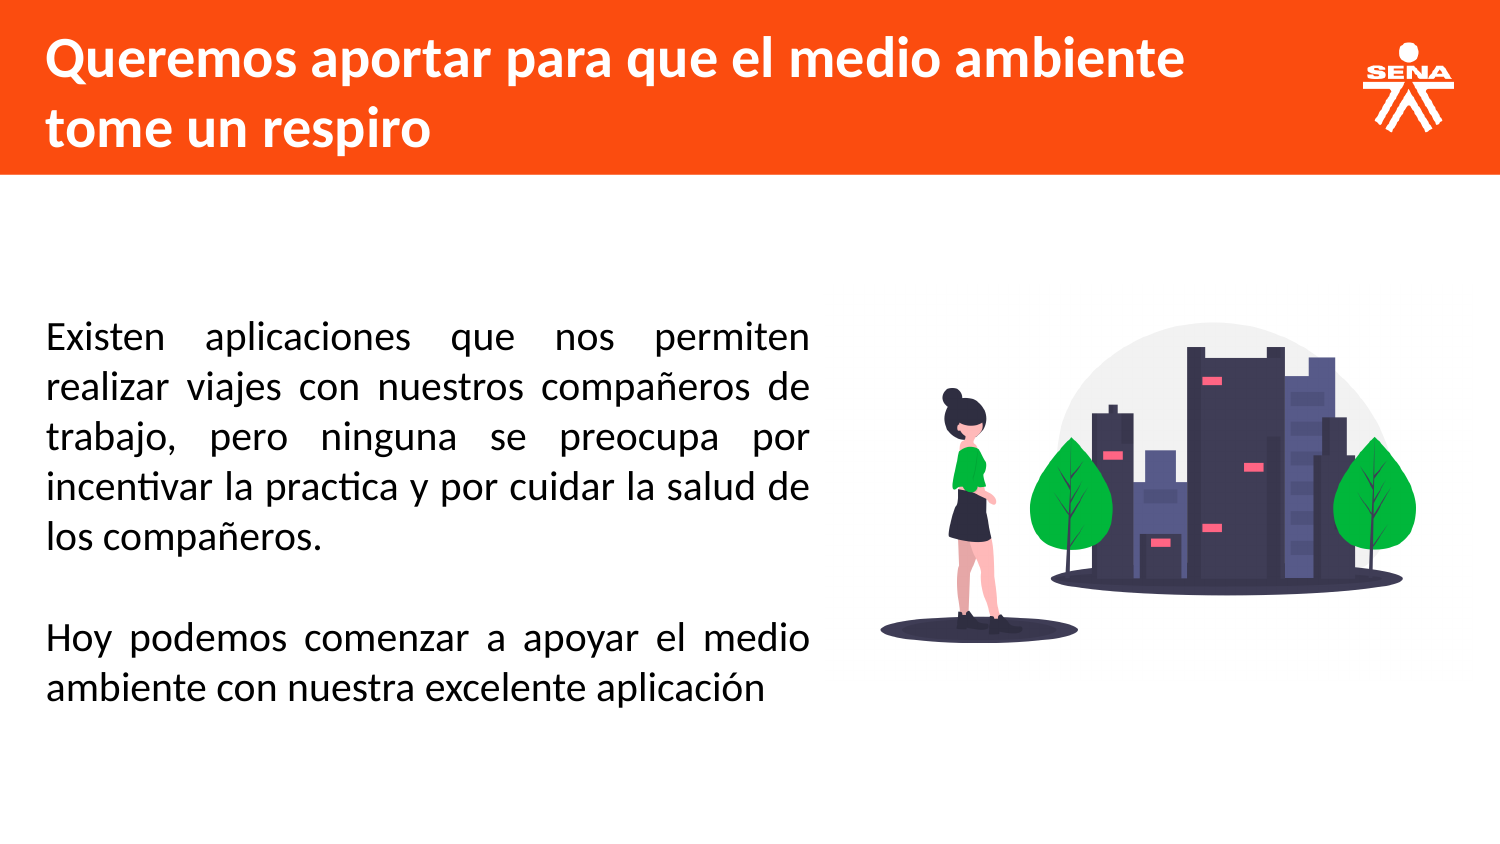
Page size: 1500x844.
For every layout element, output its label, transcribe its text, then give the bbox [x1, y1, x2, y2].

text_box Existen aplicaciones que nos permiten realizar viajes con nuestros compañeros de trabajo, pero ninguna se preocupa por incentivar la practica y por cuidar la salud de los compañeros. Hoy podemos comenzar a apoyar el medio ambiente con nuestra excelente aplicación [29, 300, 828, 719]
picture [0, 0, 1500, 844]
text_box Queremos aportar para que el medio ambiente tome un respiro [31, 12, 1339, 167]
